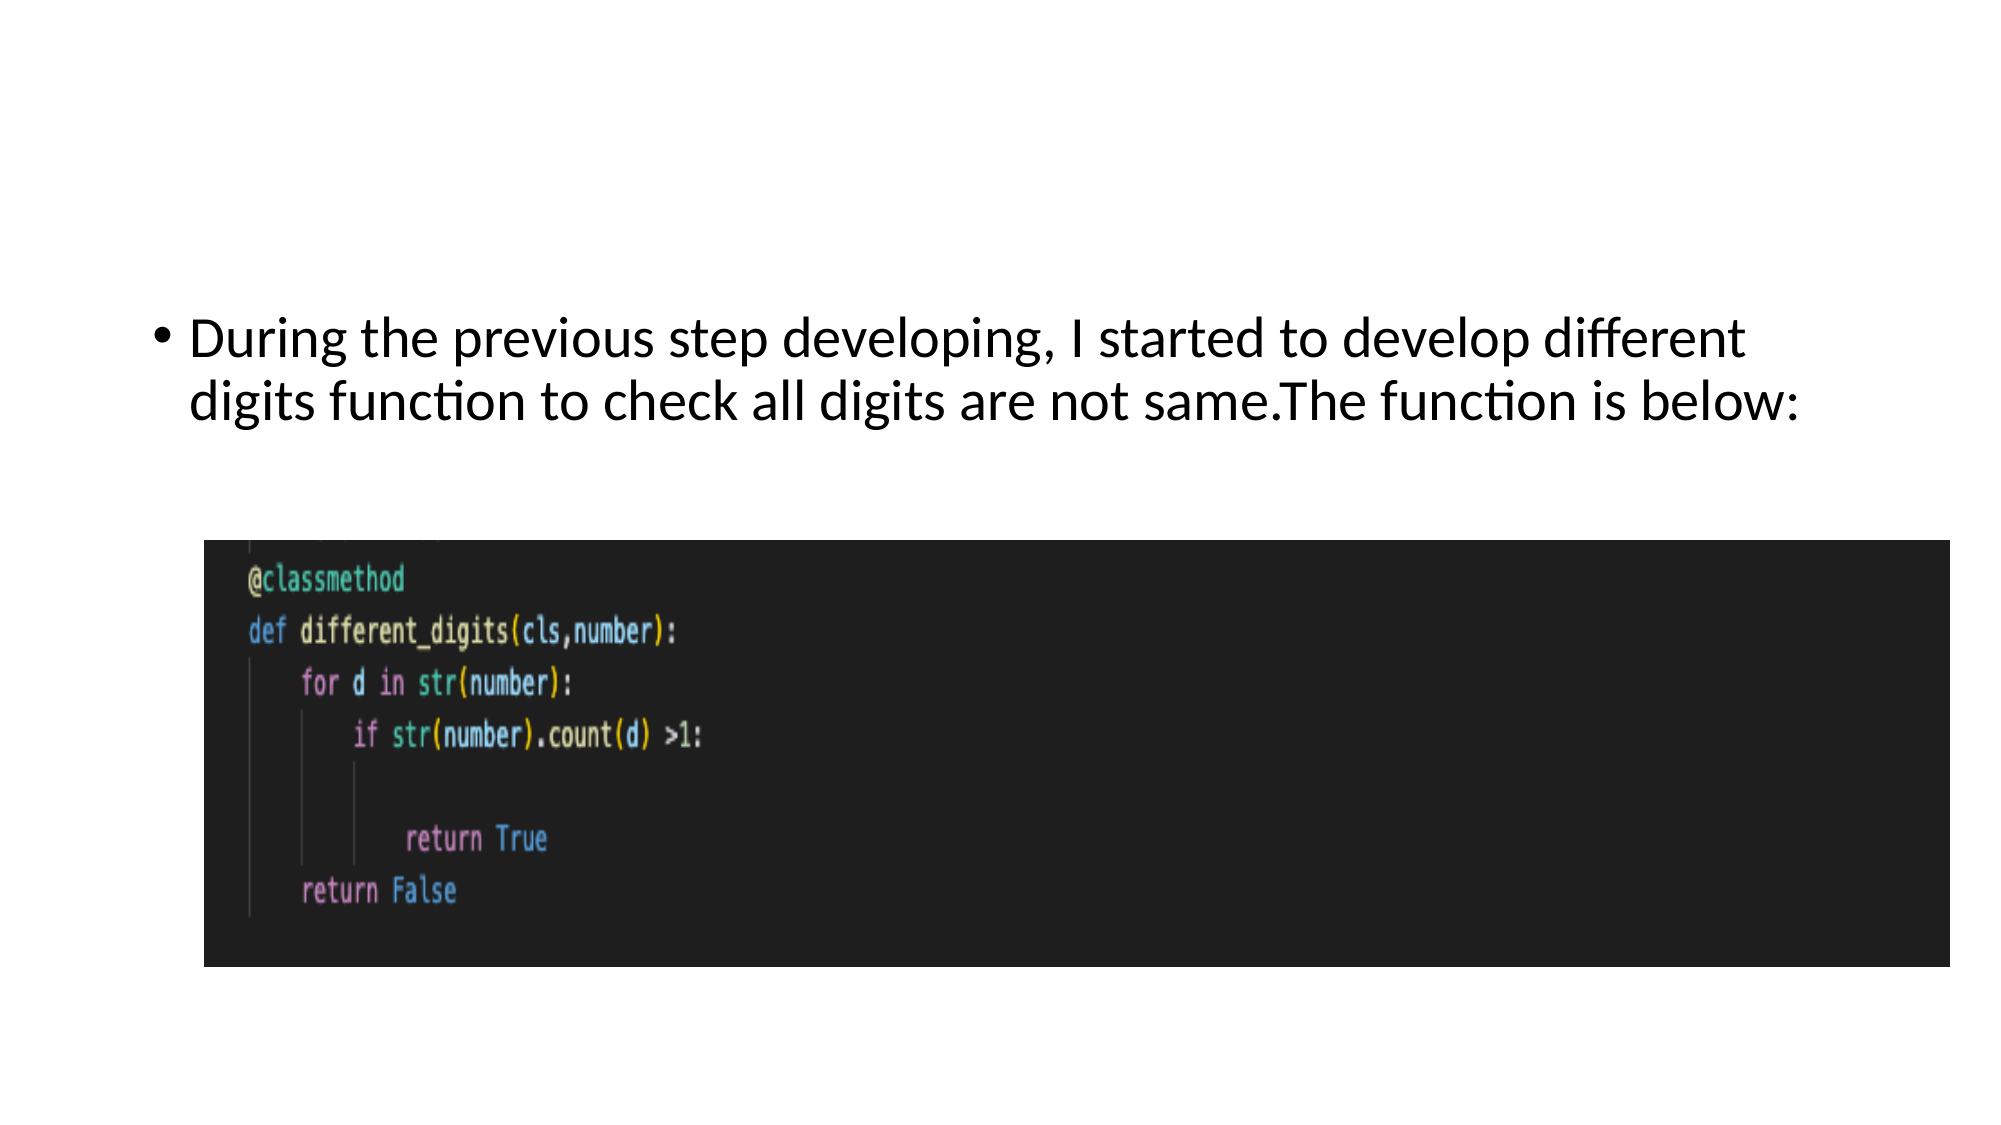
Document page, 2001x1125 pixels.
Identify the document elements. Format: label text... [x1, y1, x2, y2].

picture [204, 540, 1950, 968]
list During the previous step developing, I started to develop different digits function to check all digits are not same.The function is below: [137, 299, 1863, 1014]
